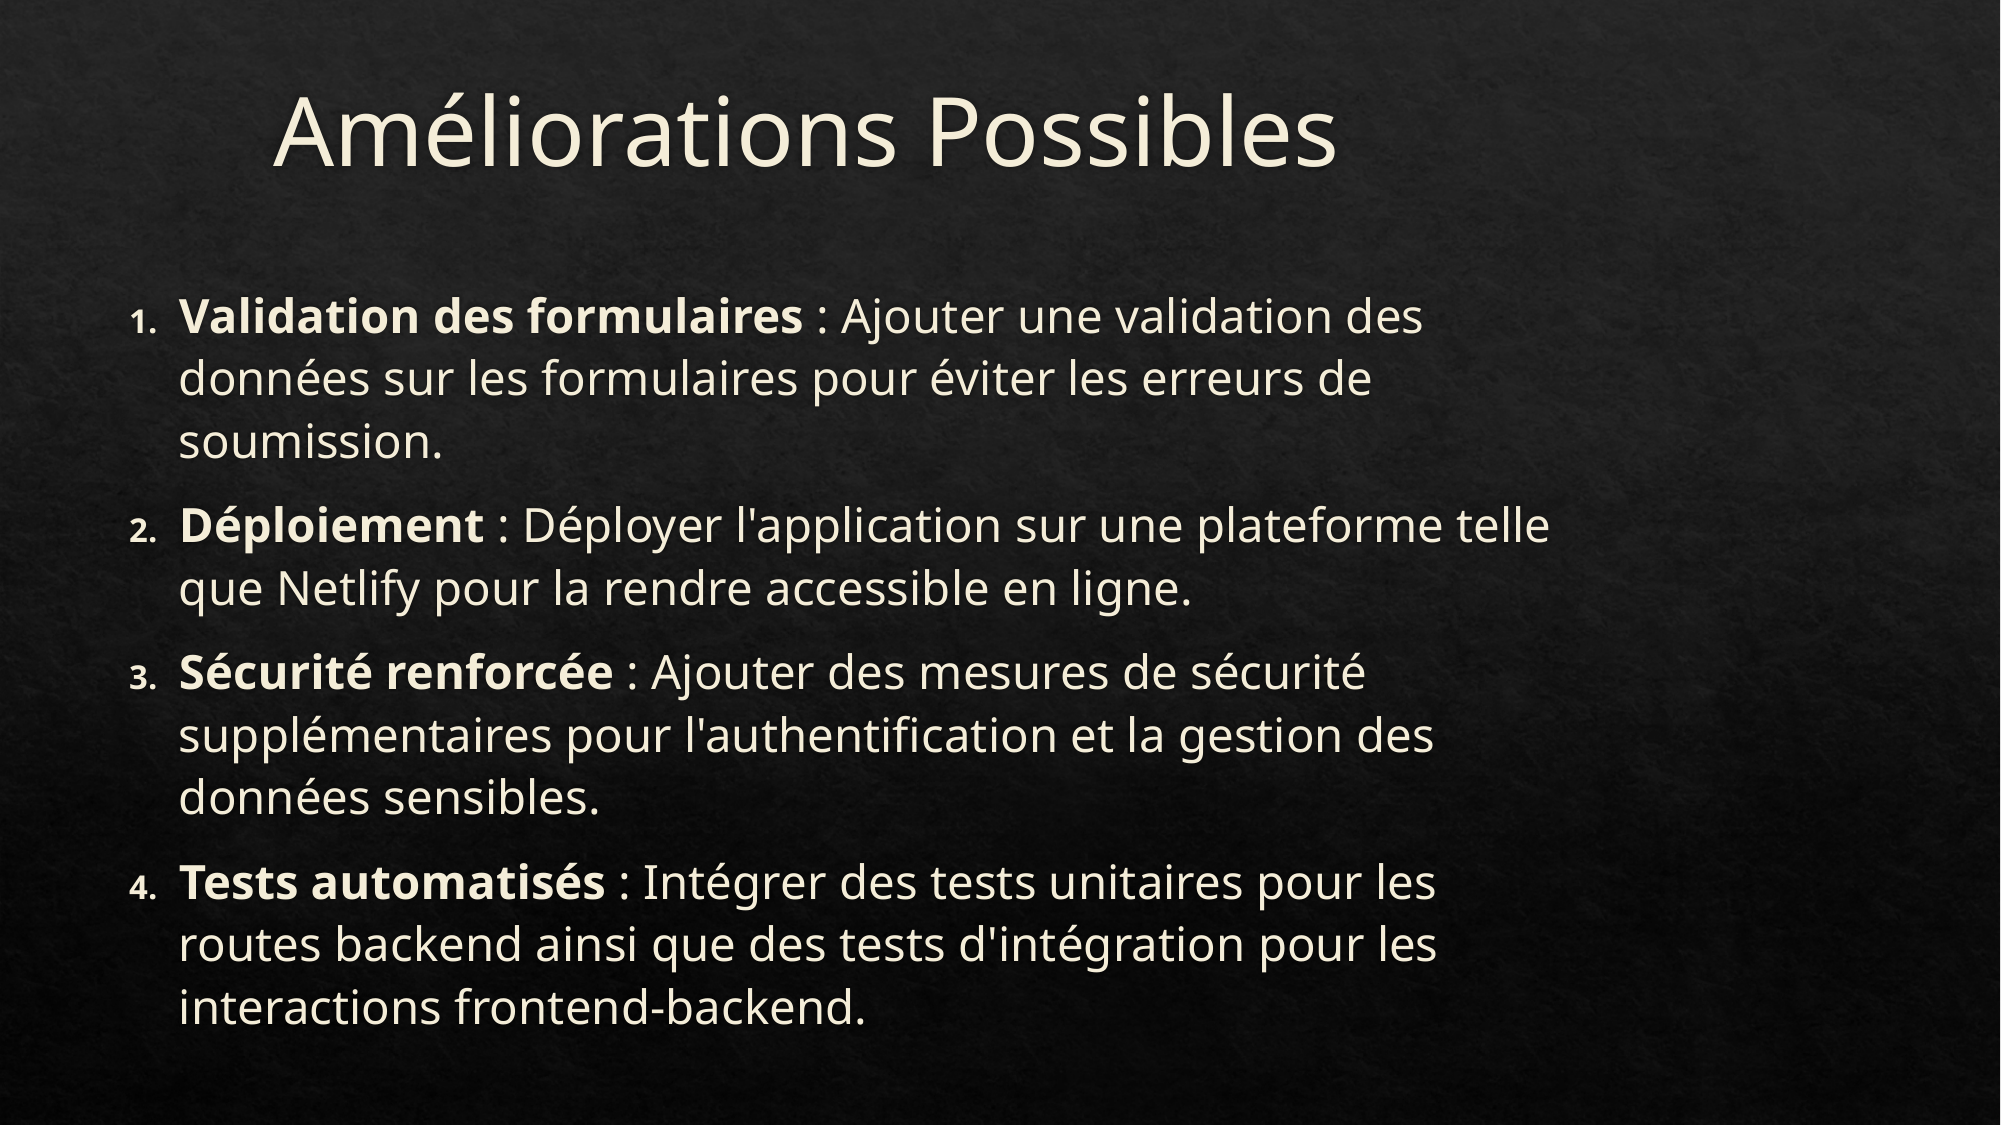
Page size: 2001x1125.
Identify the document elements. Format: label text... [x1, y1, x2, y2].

title Améliorations Possibles [15, 19, 1598, 252]
list Validation des formulaires : Ajouter une validation des données sur les formulaires pour éviter les erreurs de soumission. Déploiement : Déployer l'application sur une plateforme telle que Netlify pour la rendre accessible en ligne. Sécurité renforcée : Ajouter des mesures de sécurité supplémentaires pour l'authentification et la gestion des données sensibles. Tests automatisés : Intégrer des tests unitaires pour les routes backend ainsi que des tests d'intégration pour les interactions frontend-backend. [108, 272, 1585, 1045]
